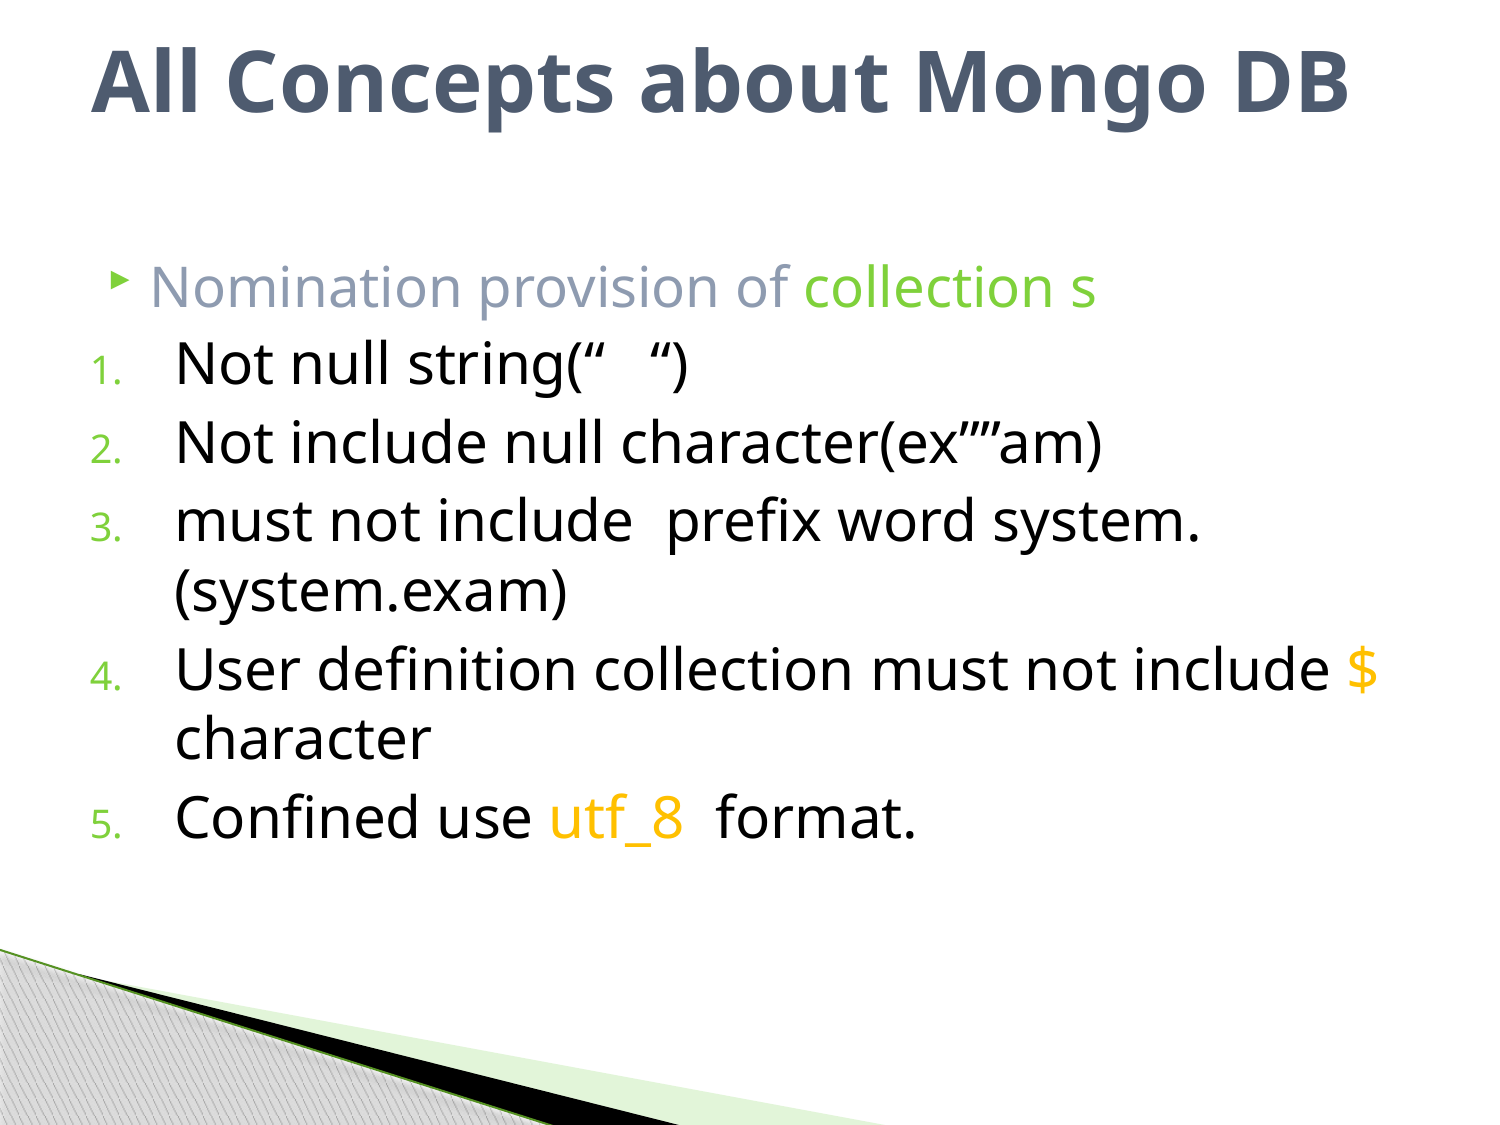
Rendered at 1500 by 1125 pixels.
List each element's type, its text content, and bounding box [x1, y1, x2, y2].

list Nomination provision of collection s Not null string(“ “) Not include null character(ex””am) must not include prefix word system.(system.exam) User definition collection must not include $ character Confined use utf_8 format. [75, 243, 1471, 1005]
title All Concepts about Mongo DB [76, 19, 1427, 138]
